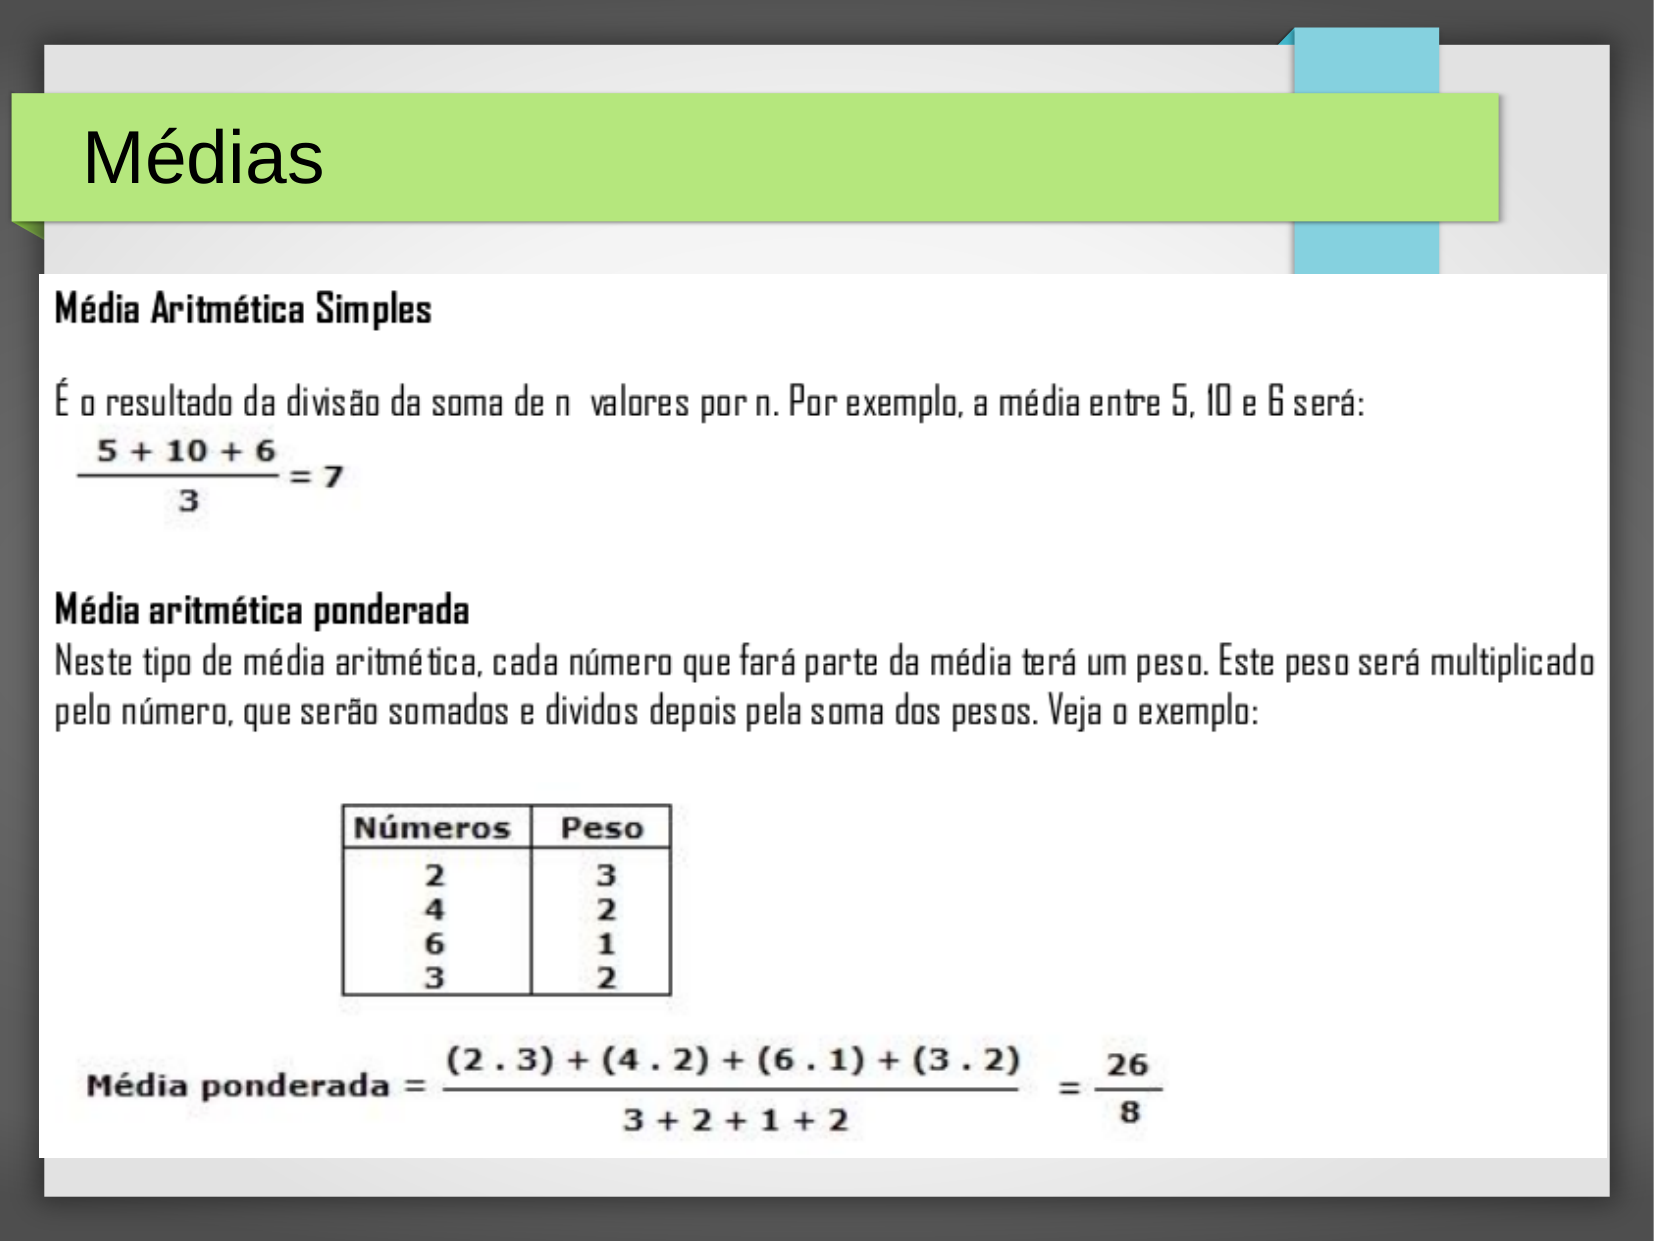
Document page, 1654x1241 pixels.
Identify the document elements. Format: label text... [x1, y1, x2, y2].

picture [0, 0, 1654, 1241]
text_box Médias [82, 94, 1264, 213]
